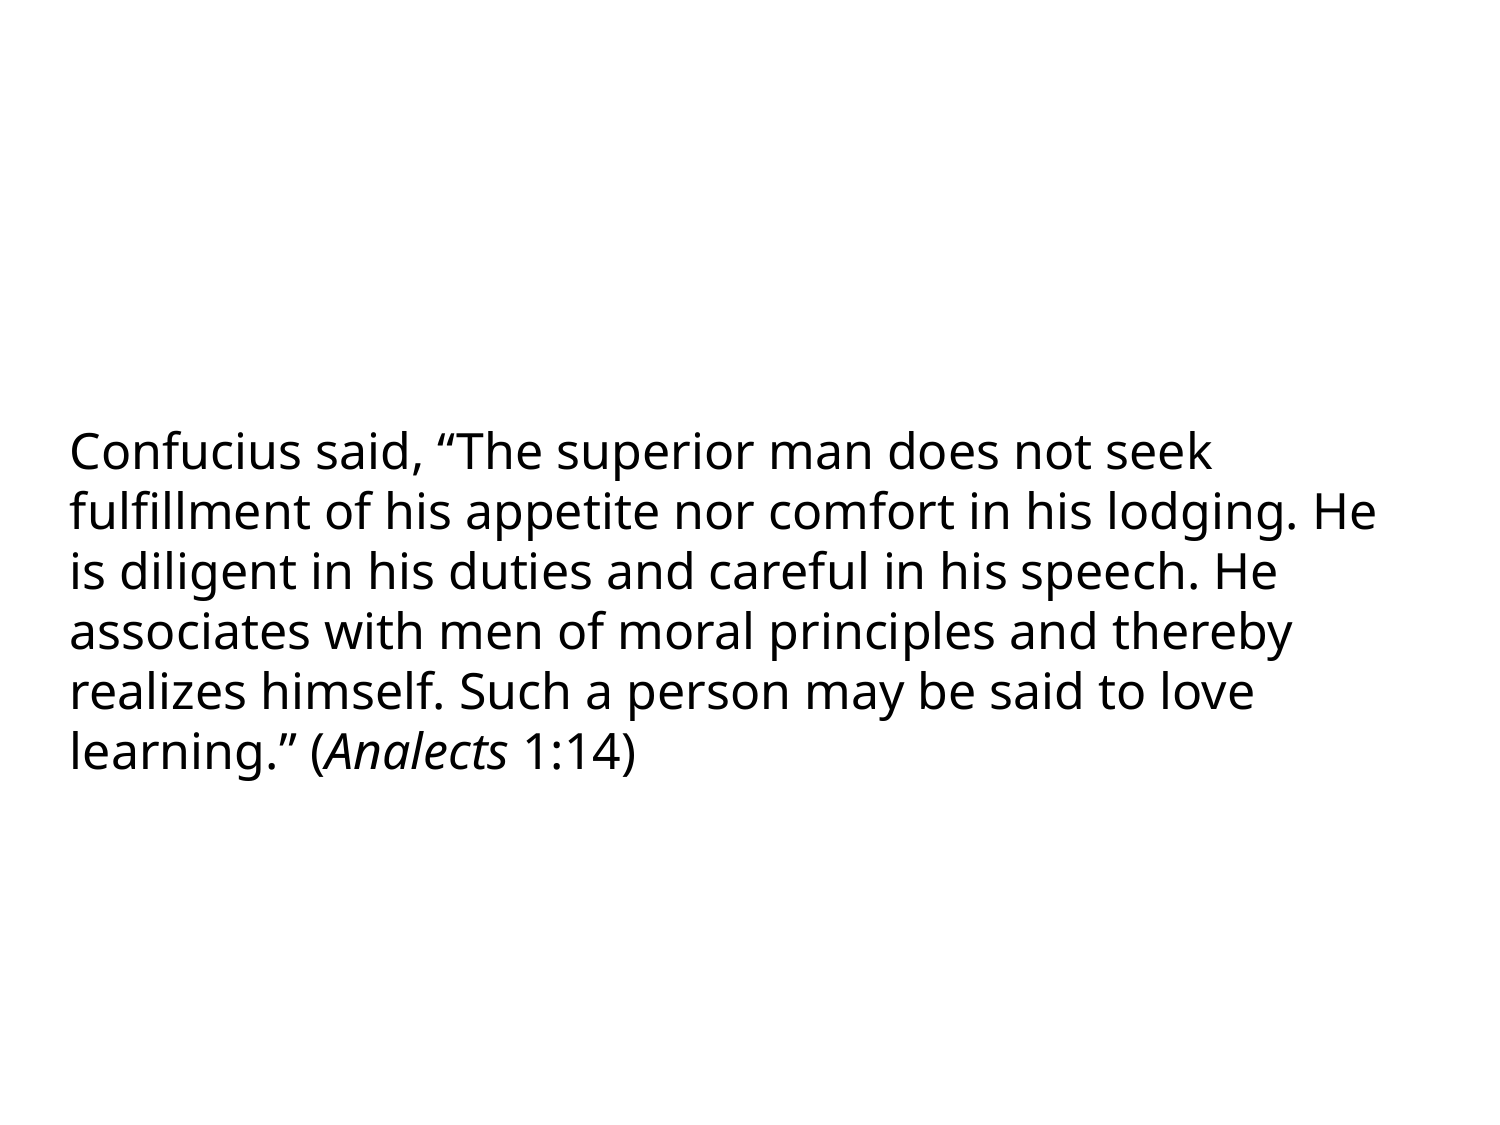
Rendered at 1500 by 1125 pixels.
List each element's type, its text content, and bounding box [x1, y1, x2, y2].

text_box Confucius said, “The superior man does not seek fulfillment of his appetite nor comfort in his lodging. He is diligent in his duties and careful in his speech. He associates with men of moral principles and thereby realizes himself. Such a person may be said to love learning.” (Analects 1:14) [62, 412, 1391, 788]
